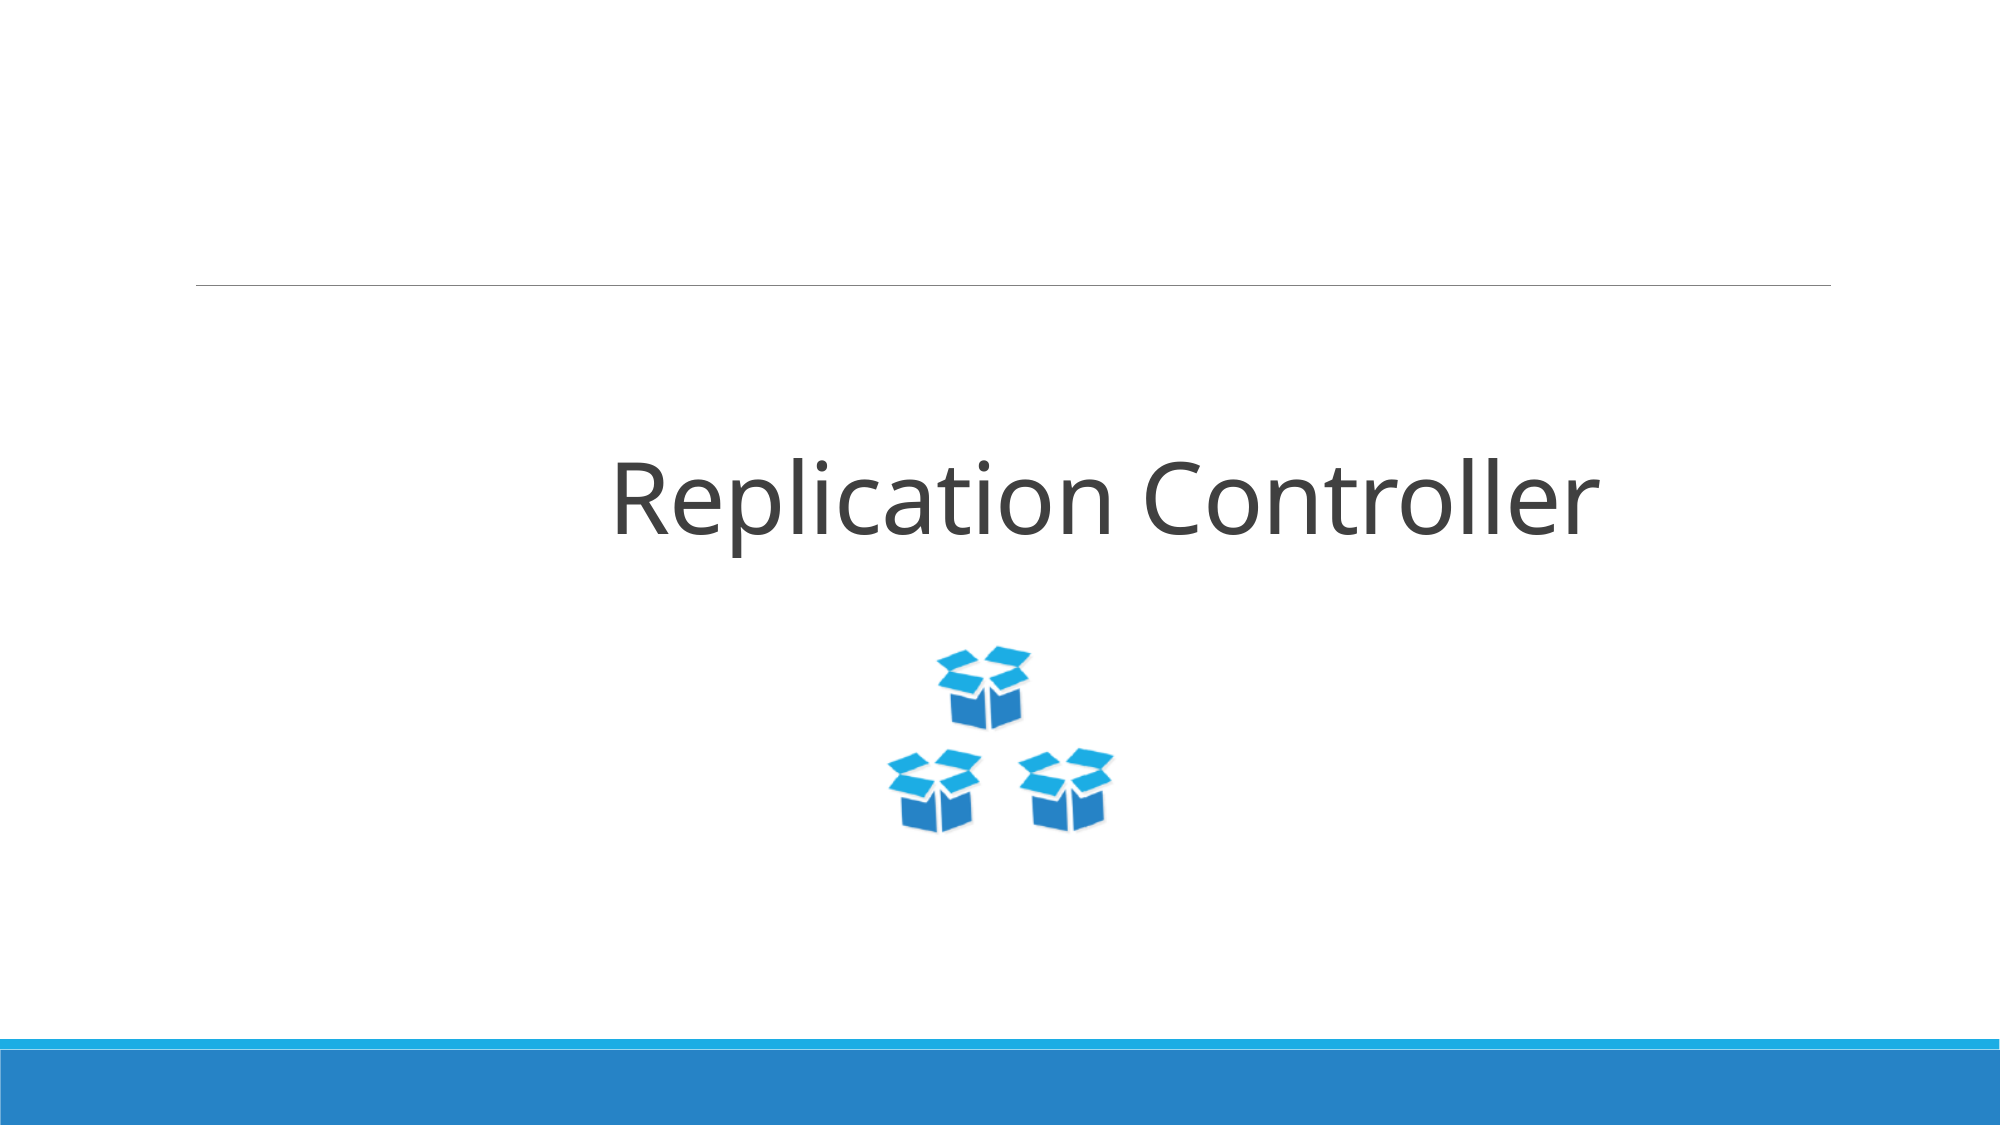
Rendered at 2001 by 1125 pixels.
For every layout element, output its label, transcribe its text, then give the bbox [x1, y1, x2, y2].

title Replication Controller [593, 324, 2000, 563]
picture [848, 607, 1152, 881]
